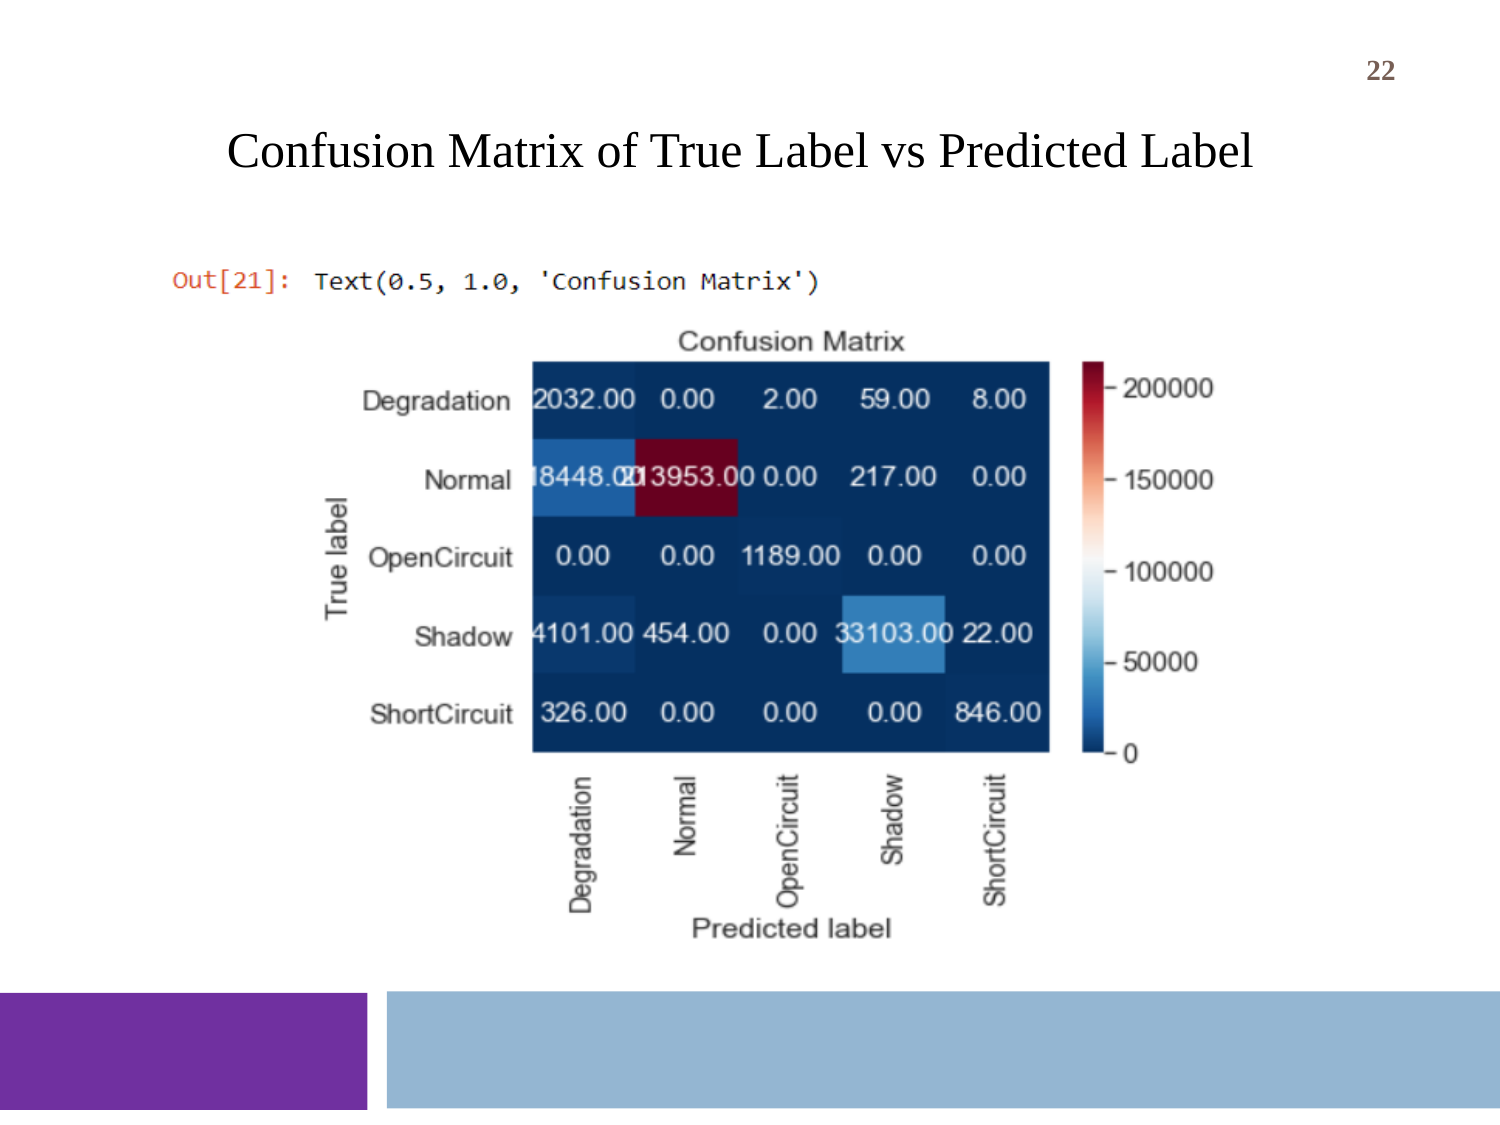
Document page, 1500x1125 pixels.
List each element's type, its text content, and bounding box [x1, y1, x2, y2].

text_box Confusion Matrix of True Label vs Predicted Label [183, 110, 1298, 186]
slide_number 22 [1312, 37, 1450, 100]
picture [152, 261, 1328, 947]
